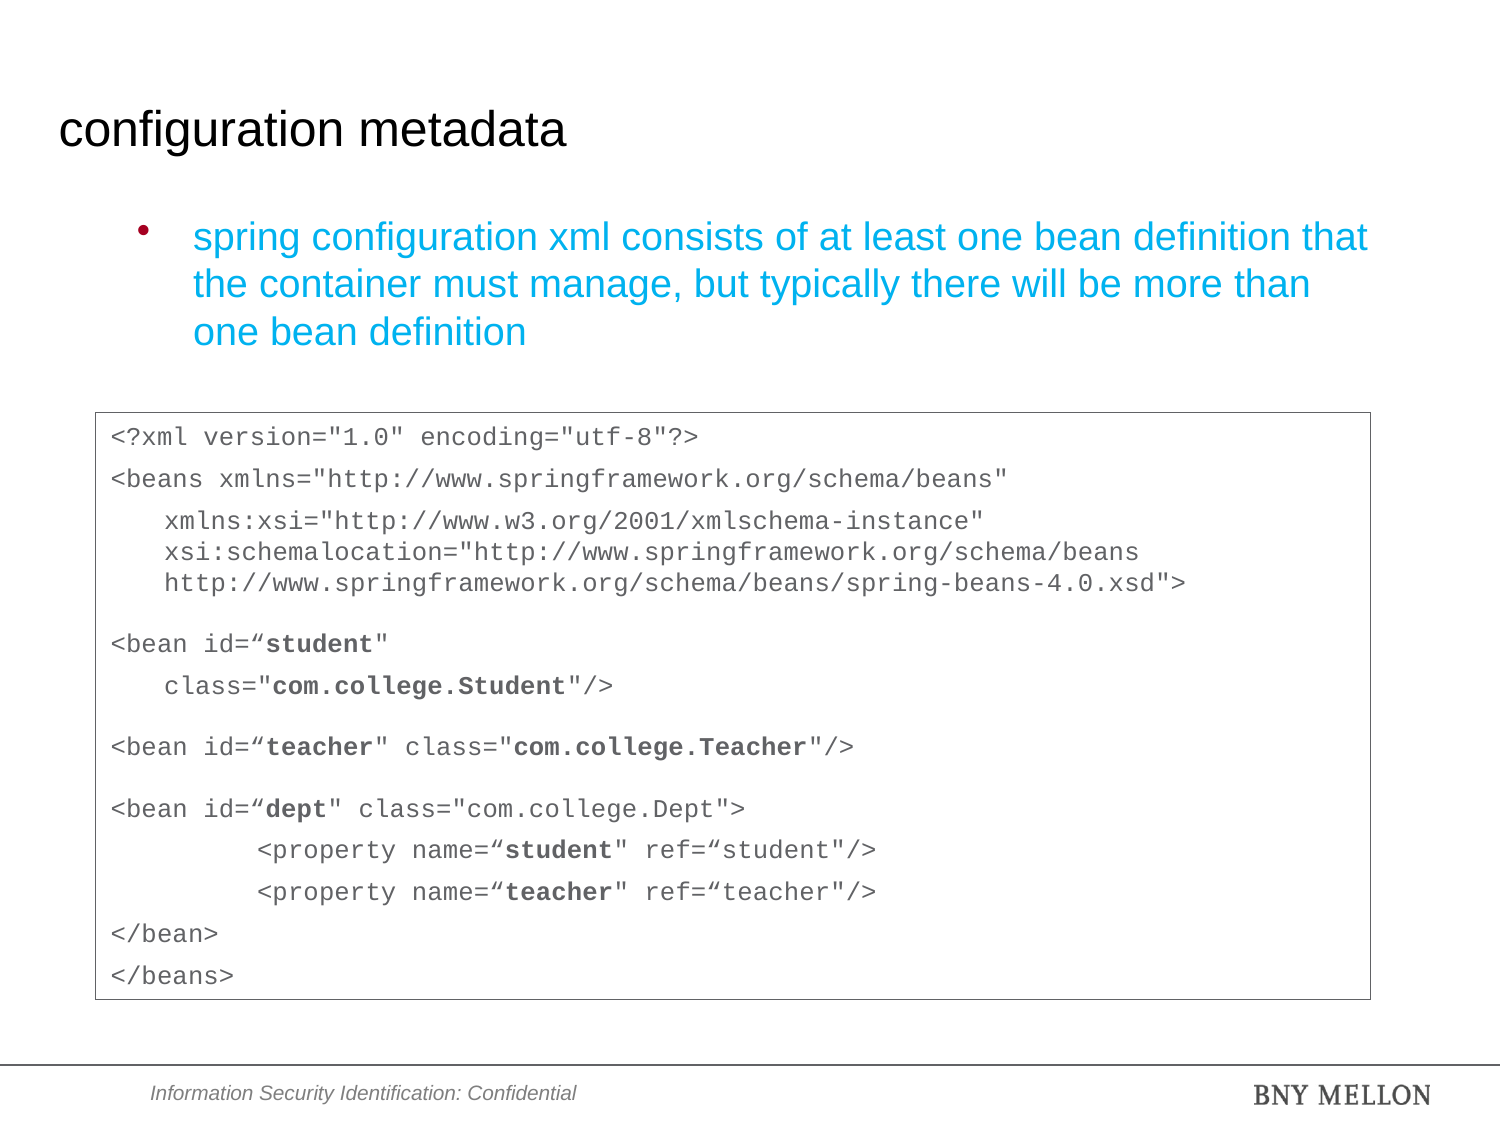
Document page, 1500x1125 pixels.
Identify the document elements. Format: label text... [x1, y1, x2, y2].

list <?xml version="1.0" encoding="utf-8"?> <beans xmlns="http://www.springframework.org/schema/beans" xmlns:xsi="http://www.w3.org/2001/xmlschema-instance" xsi:schemalocation="http://www.springframework.org/schema/beans http://www.springframework.org/schema/beans/spring-beans-4.0.xsd"> <bean id=“student" class="com.college.Student"/> <bean id=“teacher" class="com.college.Teacher"/> <bean id=“dept" class="com.college.Dept"> <property name=“student" ref=“student"/> <property name=“teacher" ref=“teacher"/> </bean> </beans> [95, 412, 1371, 1000]
title configuration metadata [58, 49, 1454, 158]
text_box spring configuration xml consists of at least one bean definition that the container must manage, but typically there will be more than one bean definition [122, 203, 1397, 879]
picture [1254, 1084, 1430, 1105]
